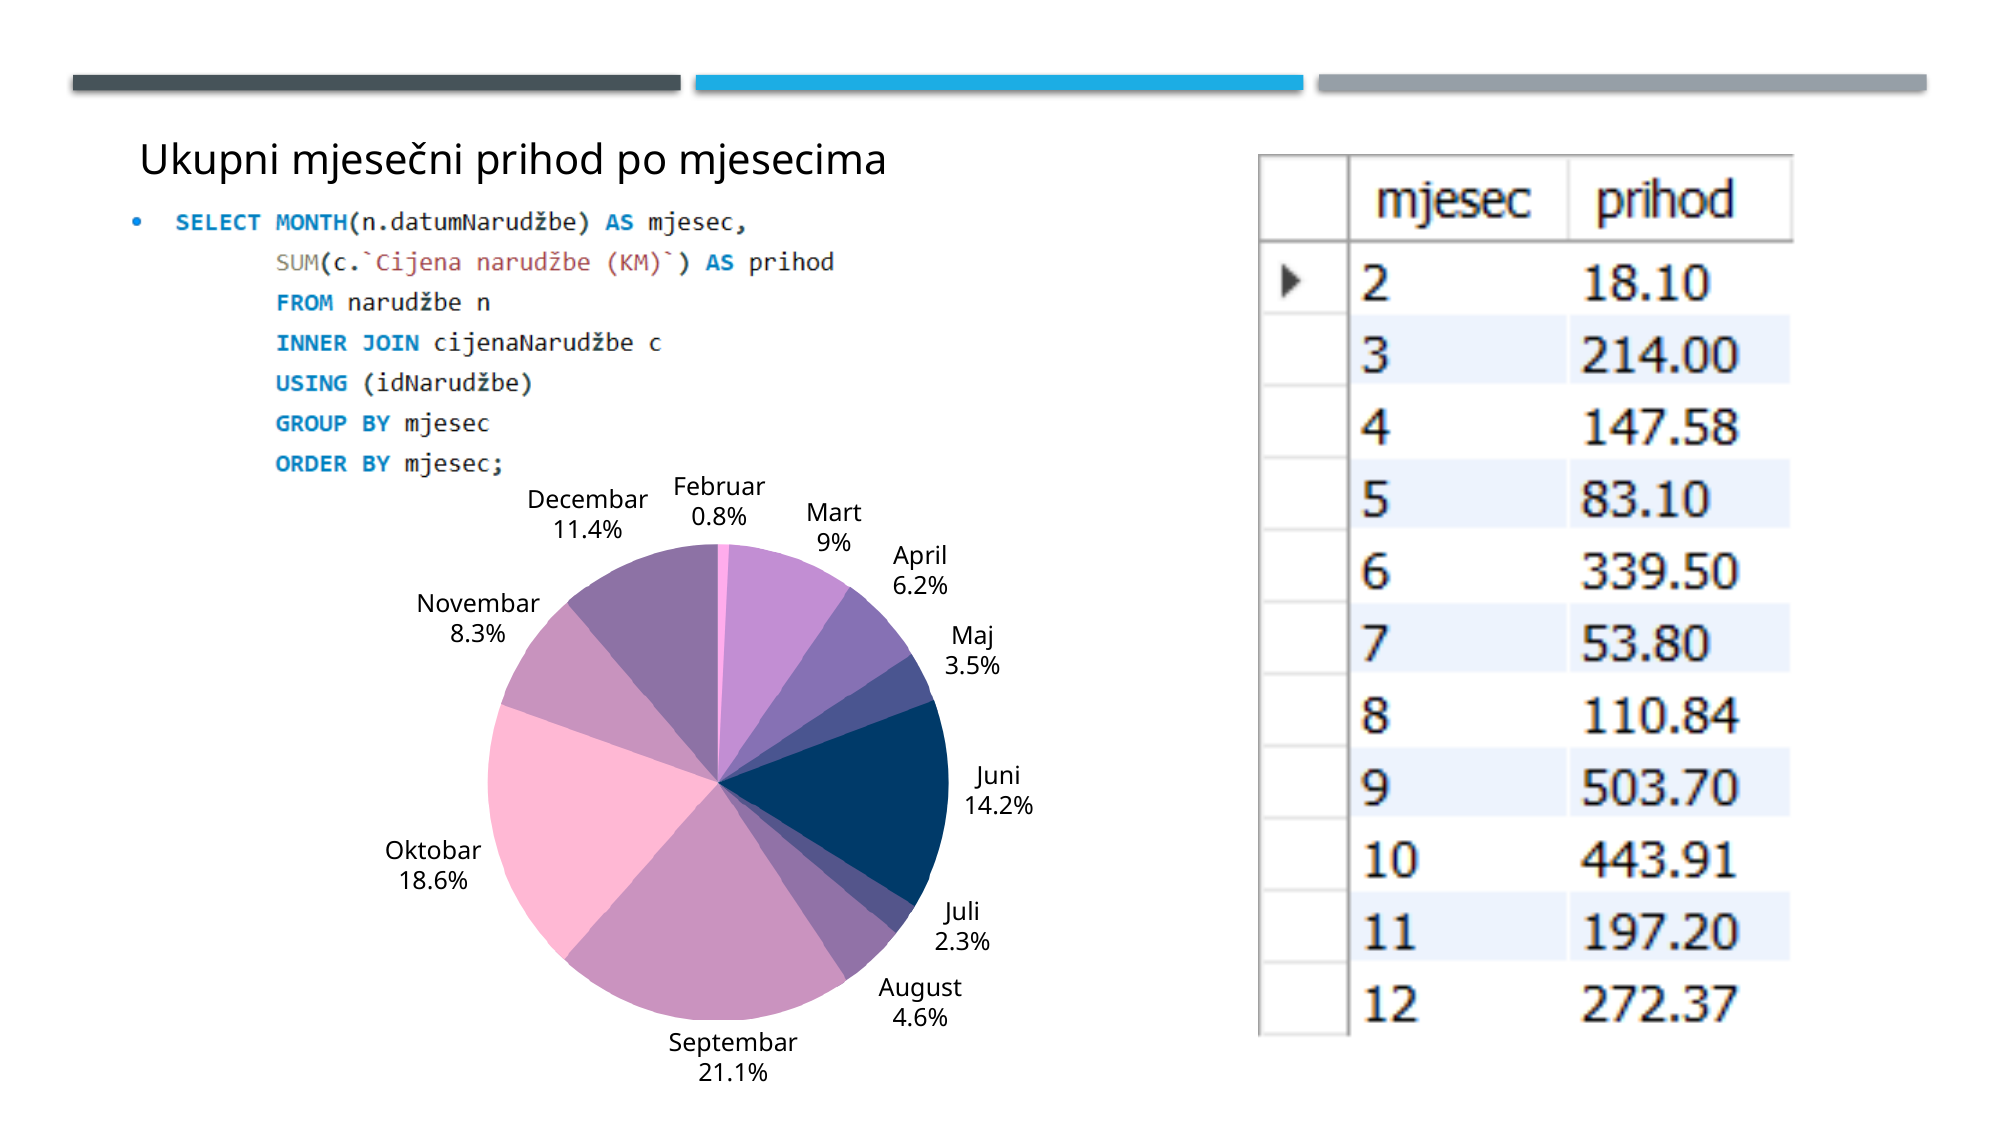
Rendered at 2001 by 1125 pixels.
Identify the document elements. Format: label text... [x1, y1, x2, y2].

picture [124, 203, 852, 499]
text_box Ukupni mjesečni prihod po mjesecima [124, 125, 1040, 191]
picture [1257, 154, 1803, 1059]
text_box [332, 462, 1062, 1096]
